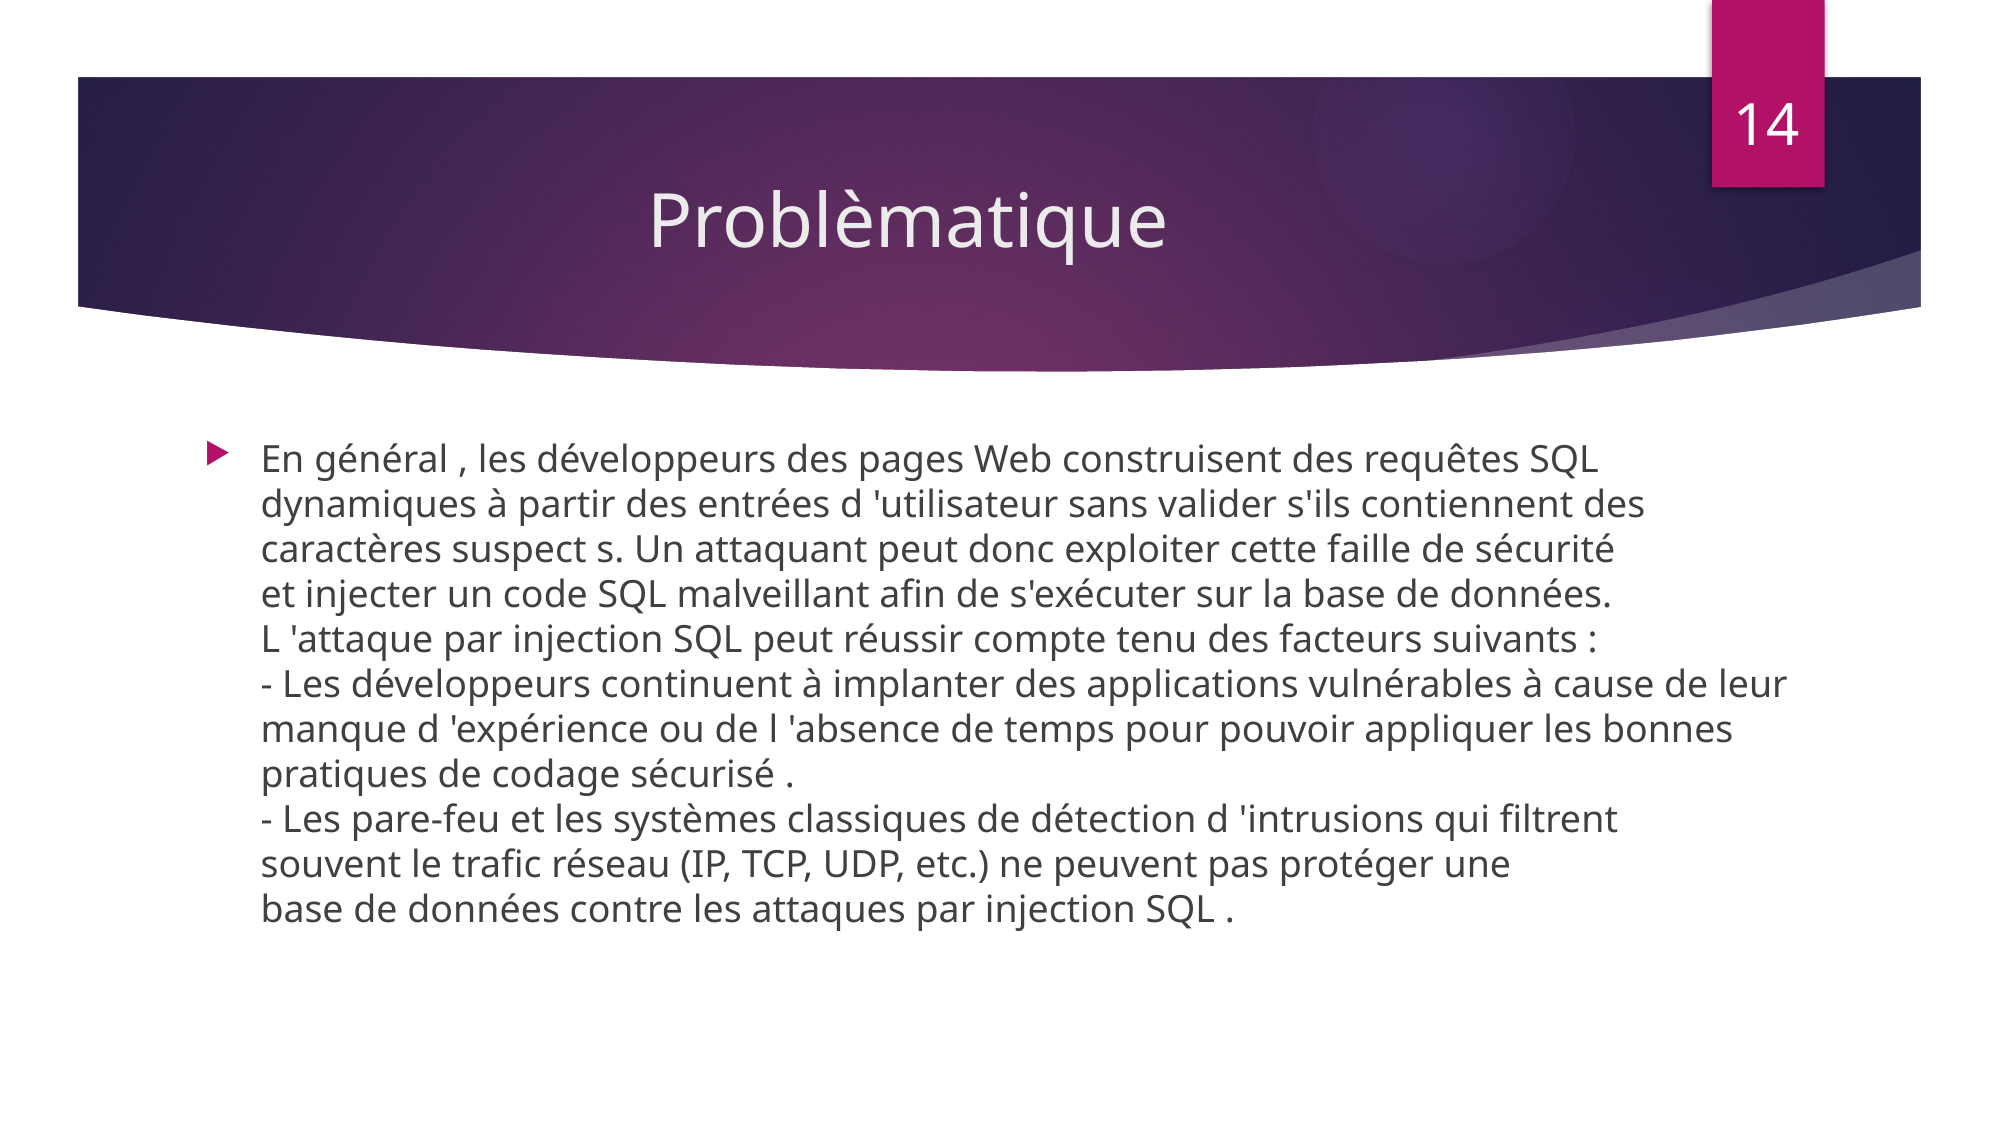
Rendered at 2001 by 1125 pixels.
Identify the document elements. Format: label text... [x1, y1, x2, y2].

title Problèmatique [189, 159, 1627, 276]
slide_number 14 [1698, 48, 1836, 175]
list En général , les développeurs des pages Web construisent des requêtes SQL dynamiques à partir des entrées d 'utilisateur sans valider s'ils contiennent des caractères suspect s. Un attaquant peut donc exploiter cette faille de sécurité et injecter un code SQL malveillant afin de s'exécuter sur la base de données. L 'attaque par injection SQL peut réussir compte tenu des facteurs suivants : - Les développeurs continuent à implanter des applications vulnérables à cause de leur manque d 'expérience ou de l 'absence de temps pour pouvoir appliquer les bonnes pratiques de codage sécurisé . - Les pare-feu et les systèmes classiques de détection d 'intrusions qui filtrent souvent le trafic réseau (IP, TCP, UDP, etc.) ne peuvent pas protéger une base de données contre les attaques par injection SQL . [189, 427, 1861, 988]
